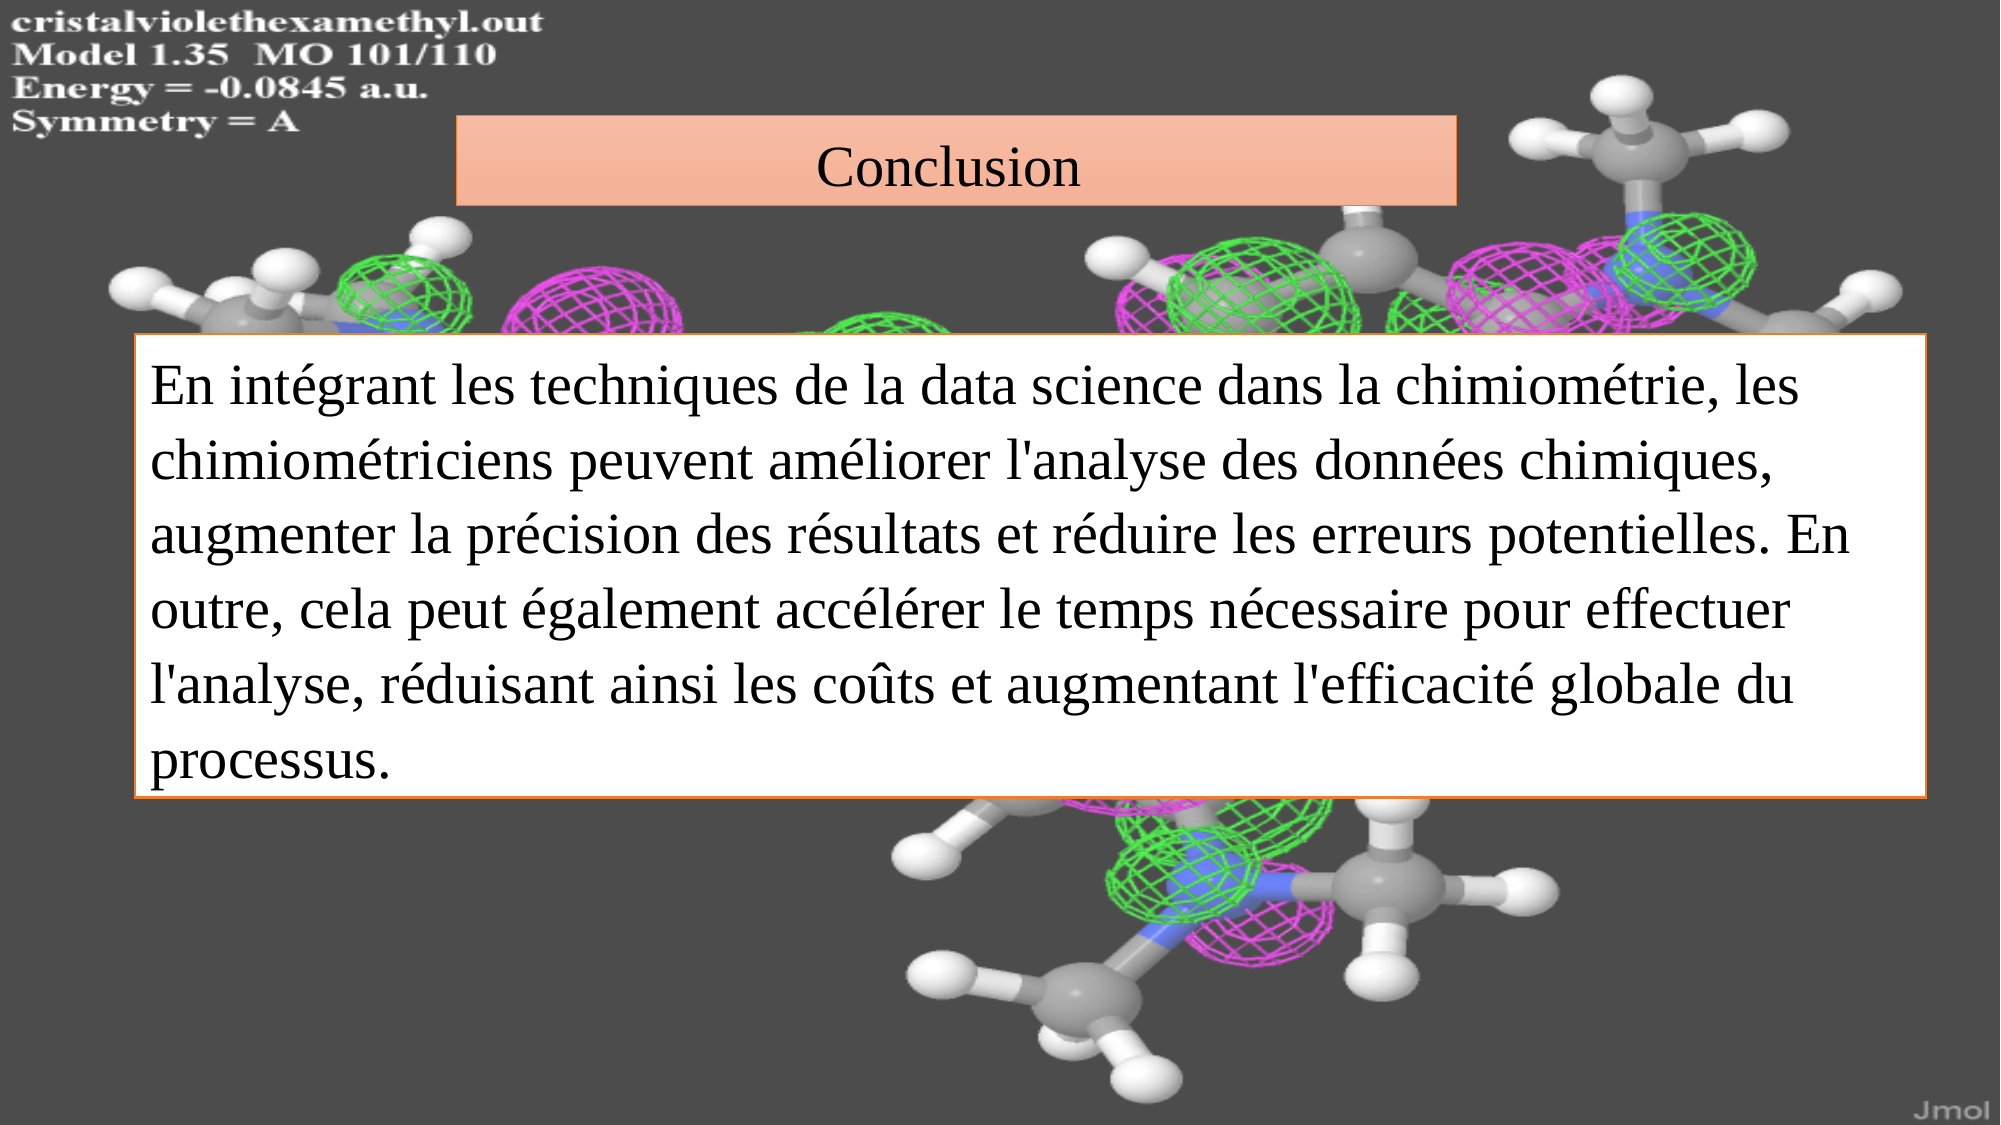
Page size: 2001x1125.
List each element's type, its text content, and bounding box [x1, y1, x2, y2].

text_box Conclusion [456, 115, 1457, 206]
text_box En intégrant les techniques de la data science dans la chimiométrie, les chimiométriciens peuvent améliorer l'analyse des données chimiques, augmenter la précision des résultats et réduire les erreurs potentielles. En outre, cela peut également accélérer le temps nécessaire pour effectuer l'analyse, réduisant ainsi les coûts et augmentant l'efficacité globale du processus. [134, 333, 1927, 799]
